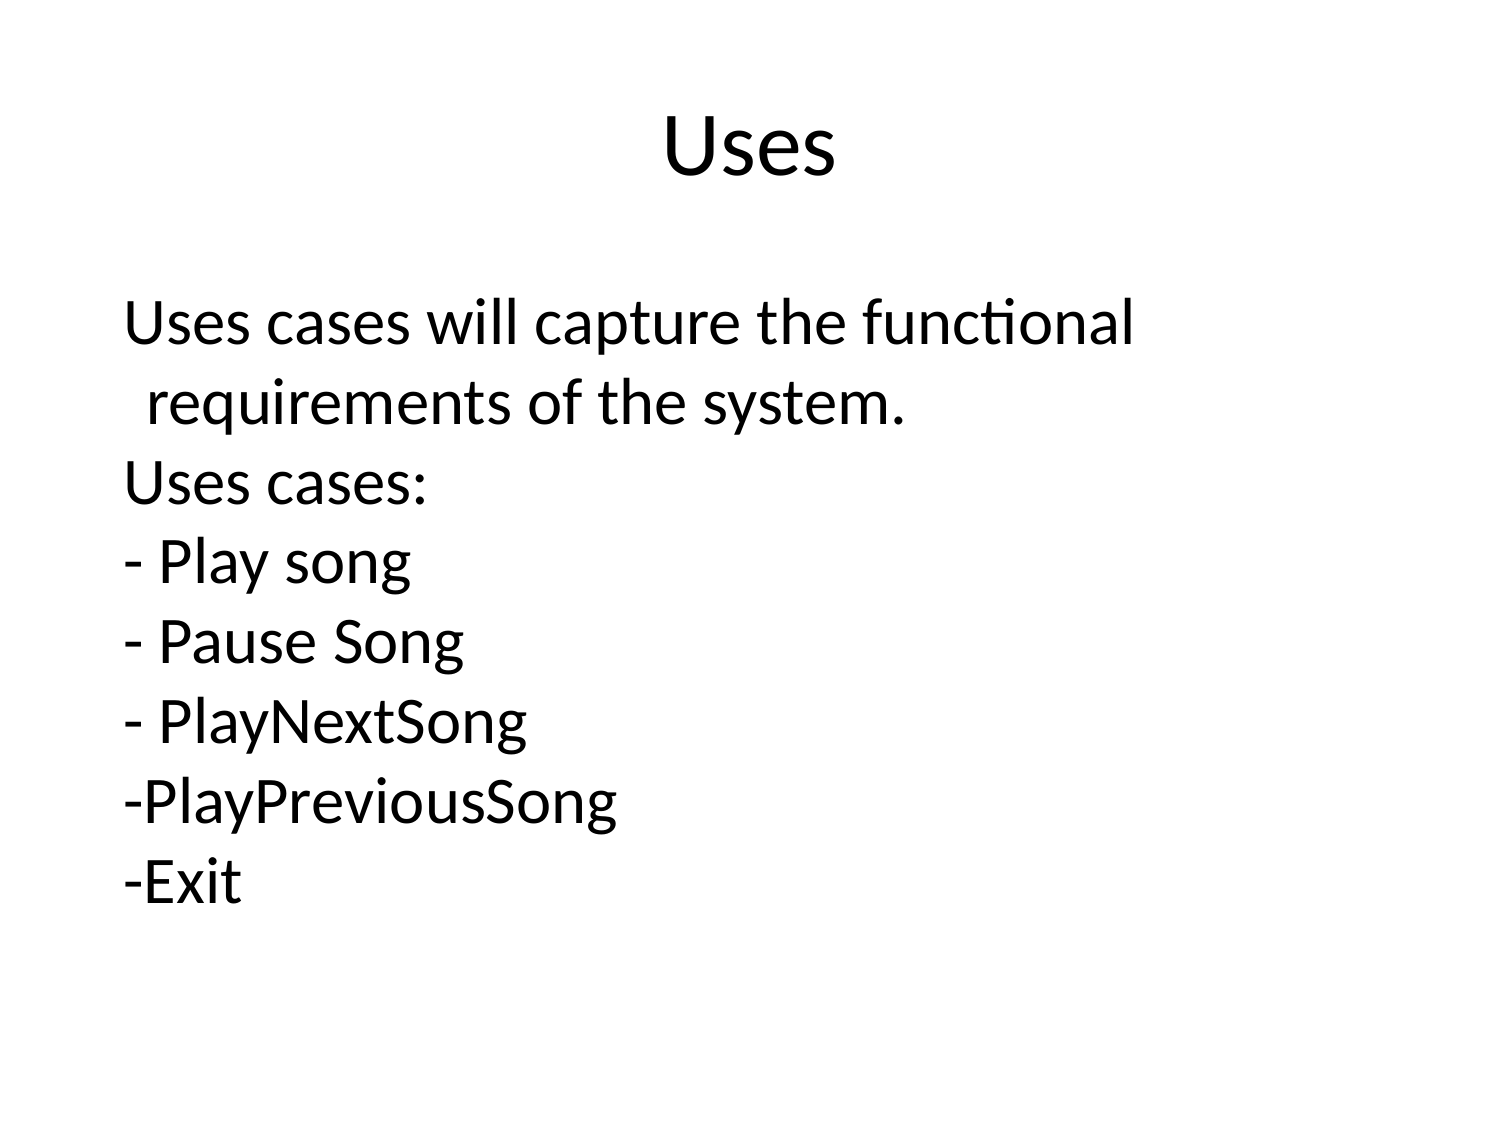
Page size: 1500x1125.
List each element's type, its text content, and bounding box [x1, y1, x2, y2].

title Uses [75, 45, 1425, 233]
list Uses cases will capture the functional requirements of the system. Uses cases: - Play song - Pause Song - PlayNextSong -PlayPreviousSong -Exit [75, 262, 1425, 1005]
